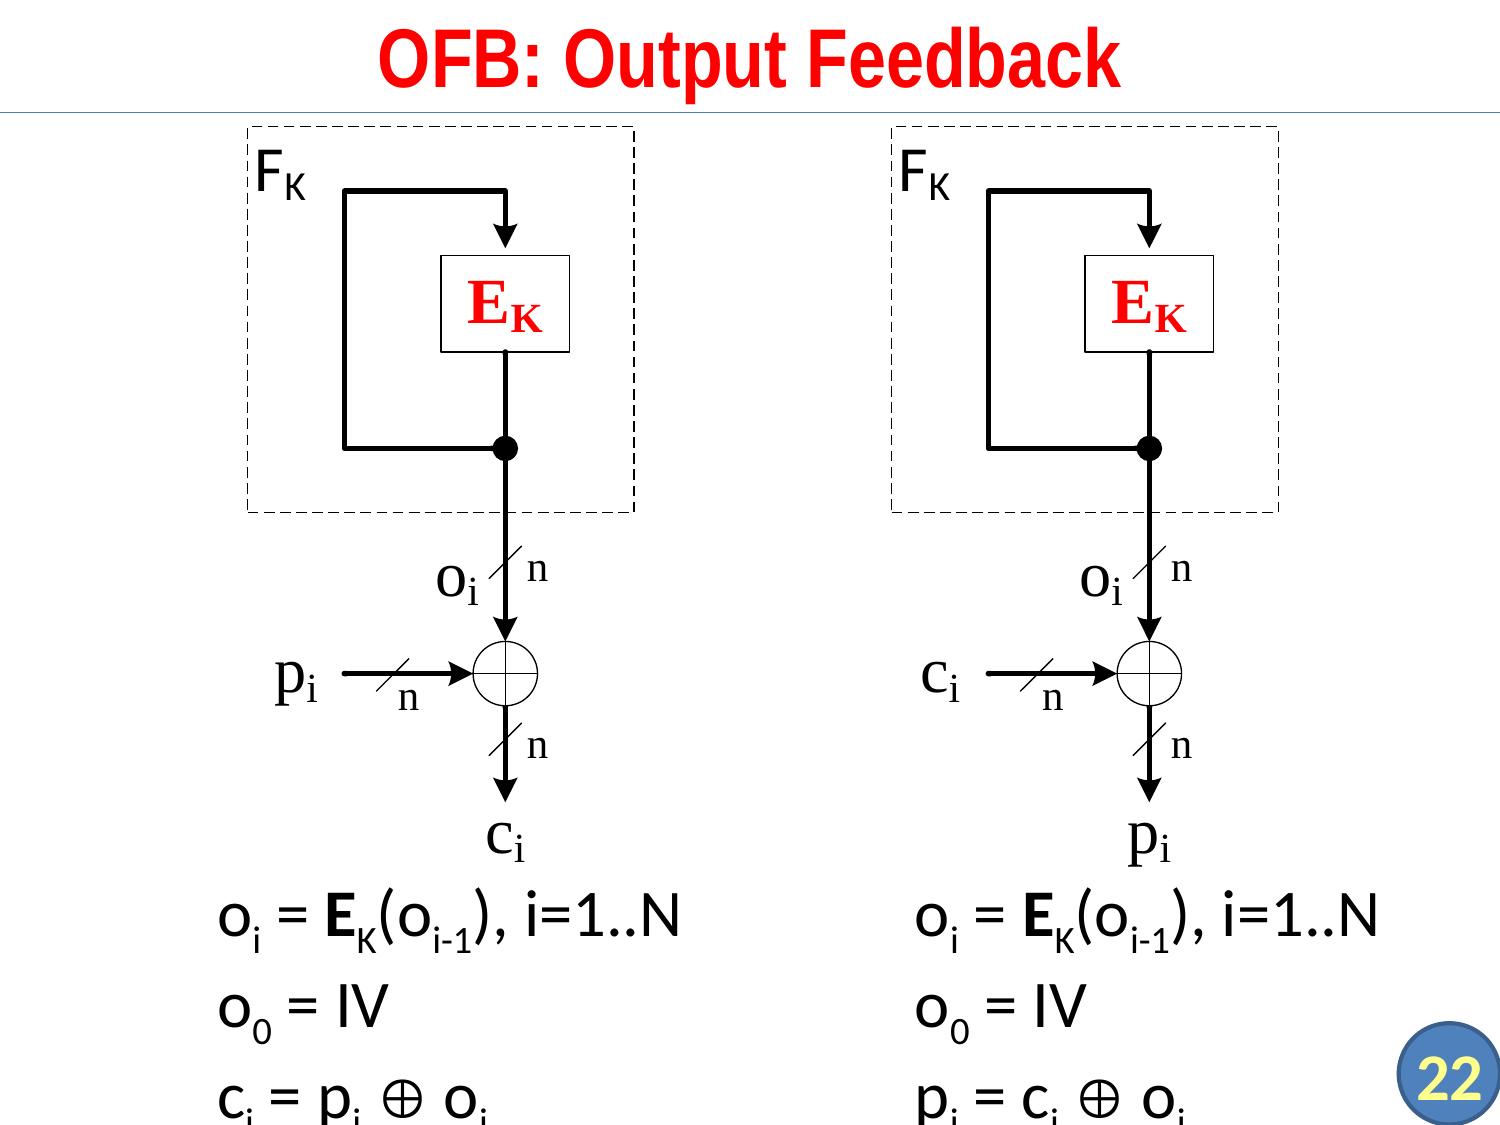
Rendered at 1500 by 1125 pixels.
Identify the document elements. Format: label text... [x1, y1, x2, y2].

text_box oi = EK(oi-1), i=1..N o0 = IV ci = pi  oi [202, 862, 753, 1125]
title OFB: Output Feedback [0, 0, 1500, 113]
slide_number 22 [1450, 1023, 1500, 1125]
picture [220, 112, 1280, 900]
text_box oi = EK(oi-1), i=1..N o0 = IV pi = ci  oi [900, 862, 1450, 1125]
